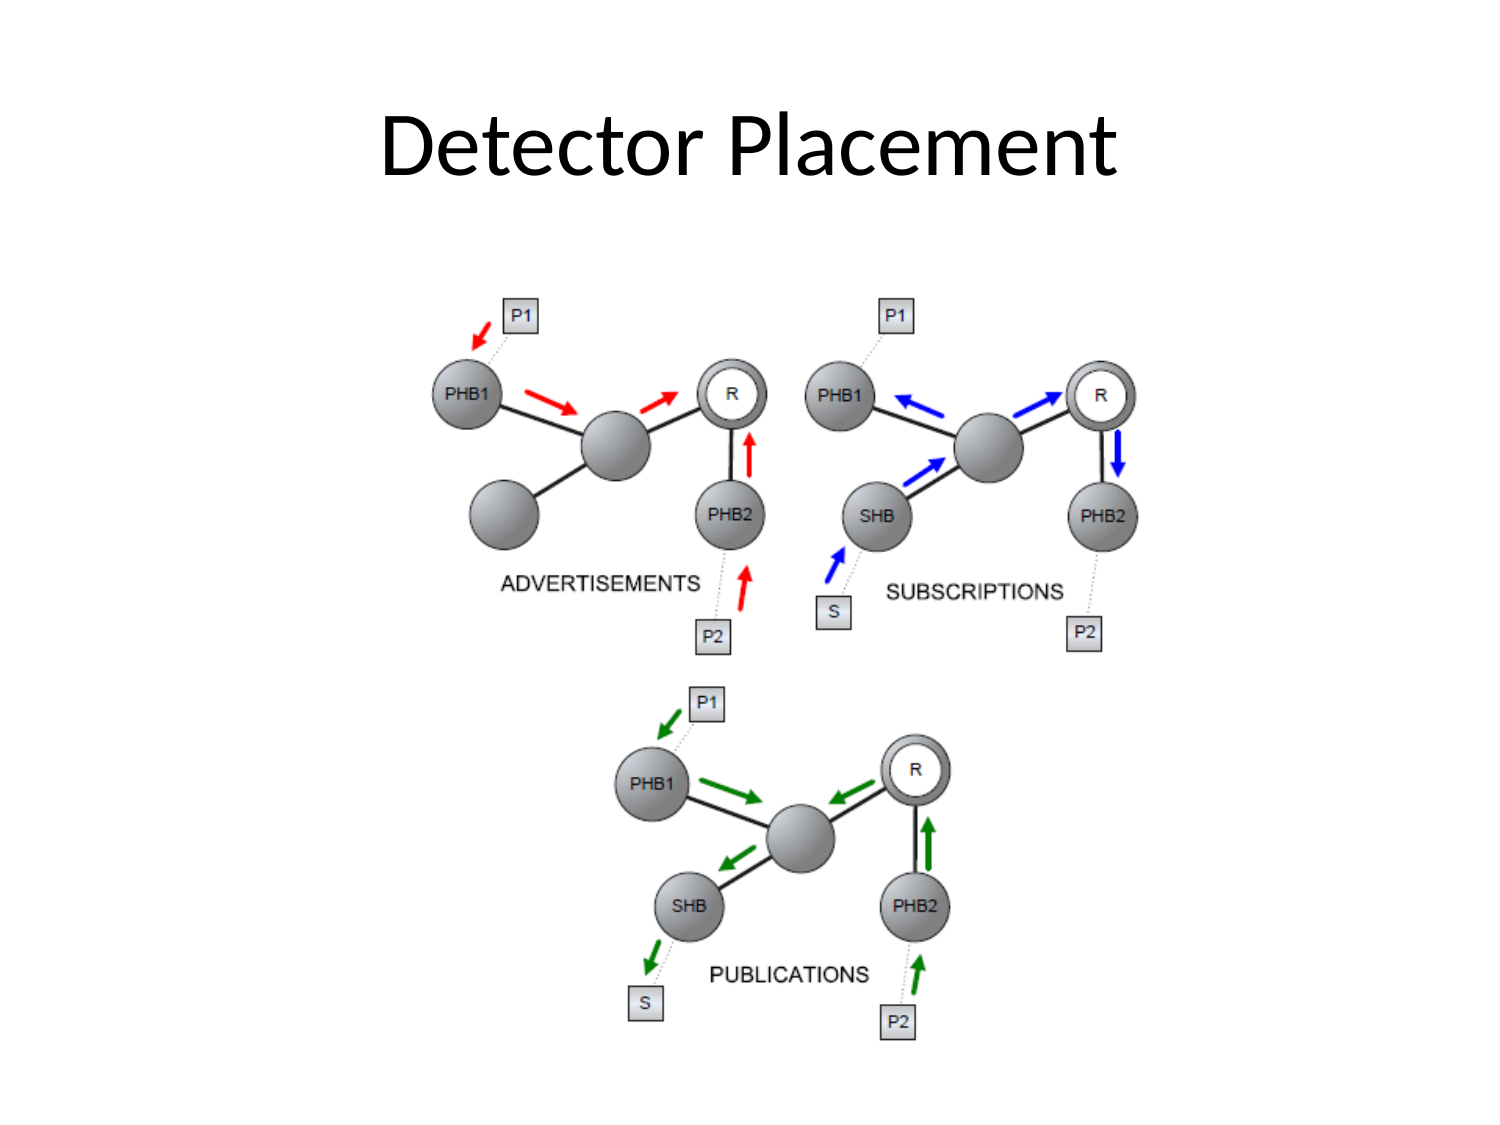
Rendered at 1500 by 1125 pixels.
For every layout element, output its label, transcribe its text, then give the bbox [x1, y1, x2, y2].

picture [395, 278, 1151, 1050]
title Detector Placement [75, 45, 1425, 233]
